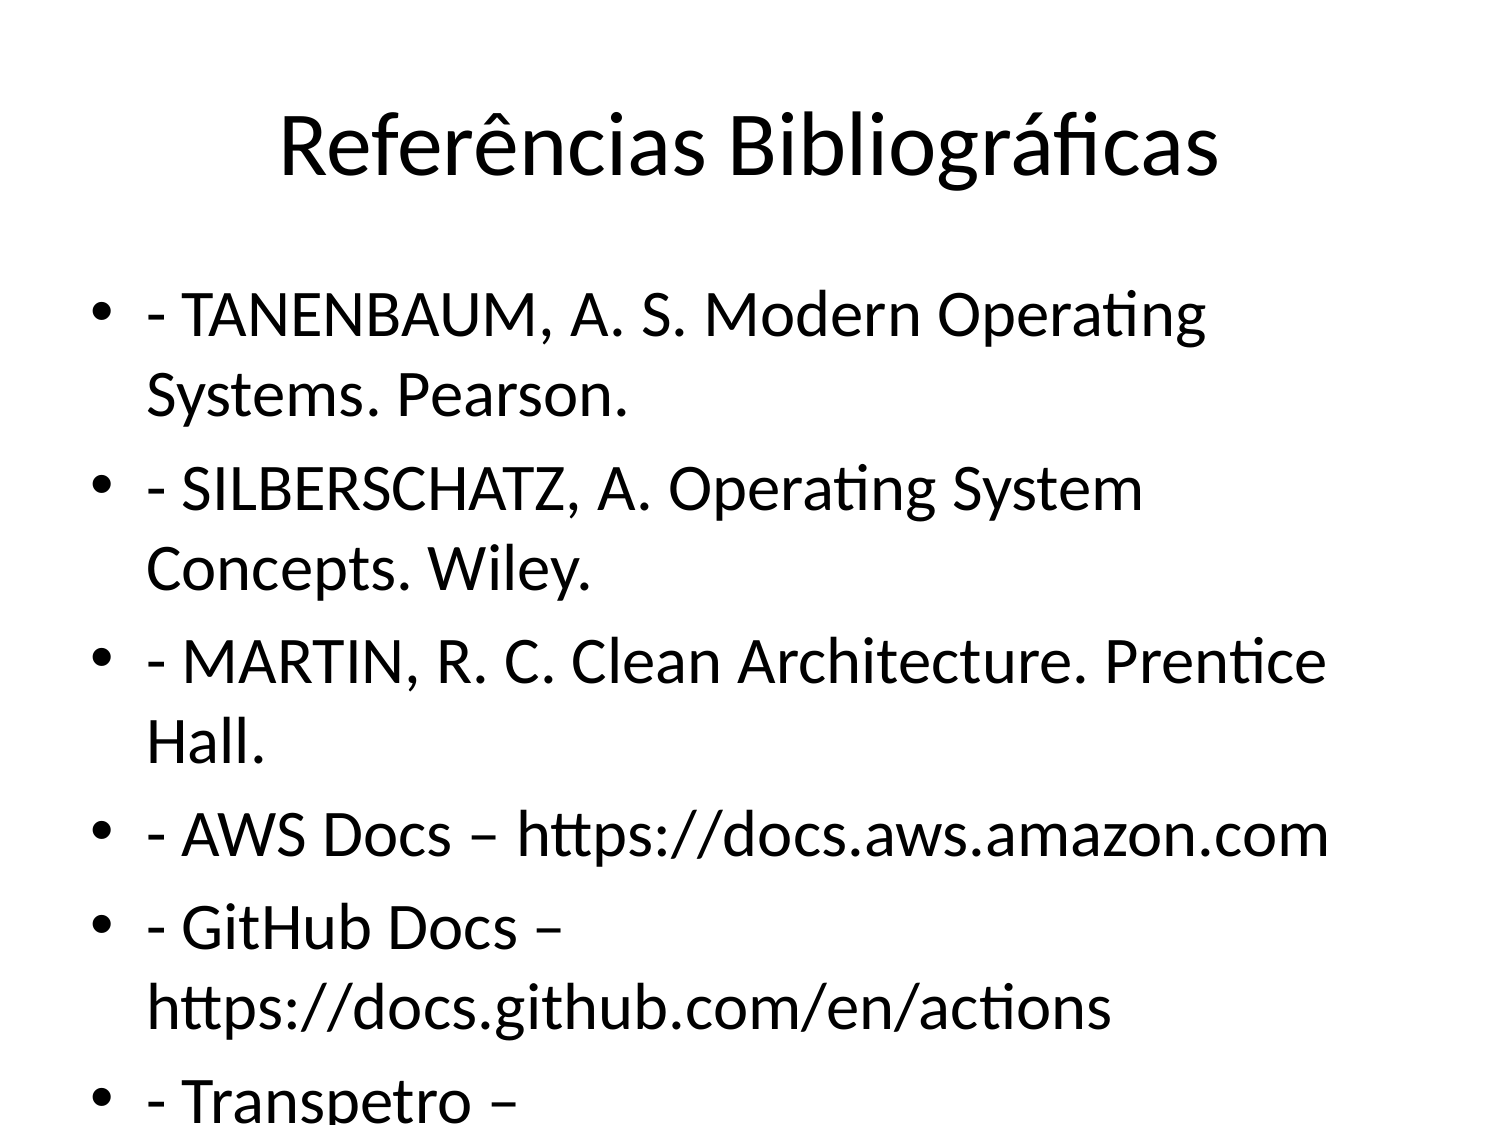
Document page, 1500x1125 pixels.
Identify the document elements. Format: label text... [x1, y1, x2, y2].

list - TANENBAUM, A. S. Modern Operating Systems. Pearson. - SILBERSCHATZ, A. Operating System Concepts. Wiley. - MARTIN, R. C. Clean Architecture. Prentice Hall. - AWS Docs – https://docs.aws.amazon.com - GitHub Docs – https://docs.github.com/en/actions - Transpetro – https://www.transpetro.com.br/ [75, 262, 1425, 1005]
title Referências Bibliográficas [75, 45, 1425, 233]
